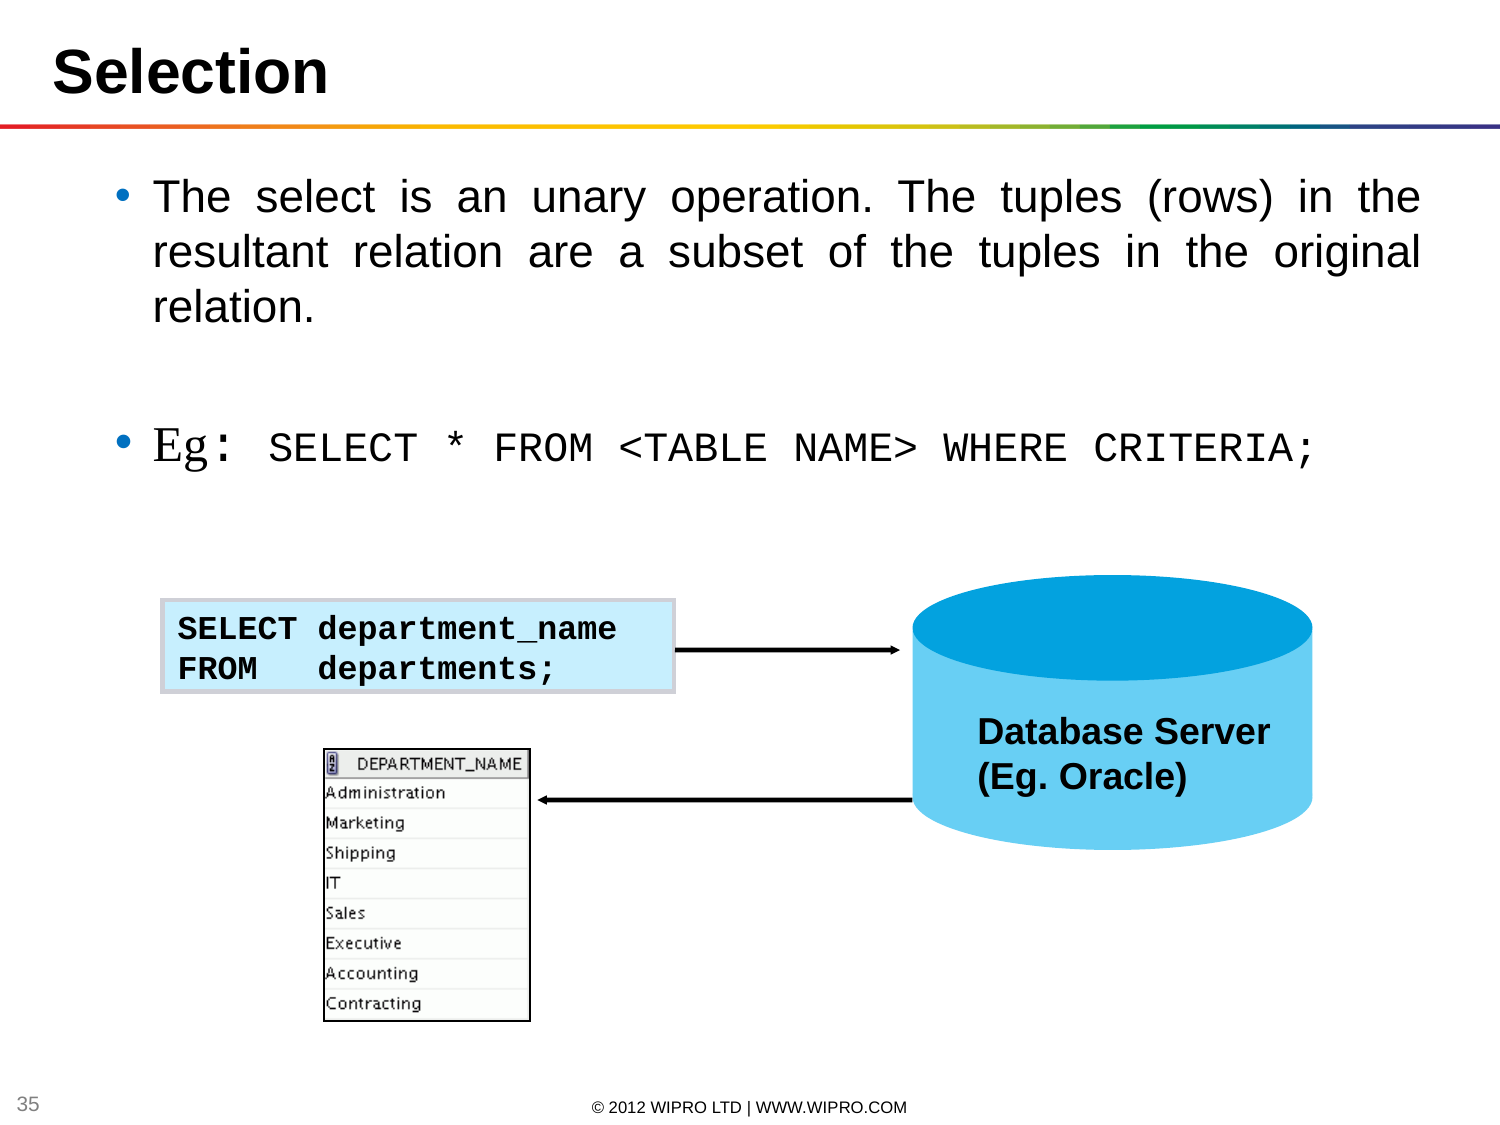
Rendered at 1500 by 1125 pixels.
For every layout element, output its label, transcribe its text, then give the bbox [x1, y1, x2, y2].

picture [324, 749, 530, 1020]
text_box [537, 795, 907, 805]
text_box SELECT department_name FROM departments; [162, 599, 674, 692]
list The select is an unary operation. The tuples (rows) in the resultant relation are a subset of the tuples in the original relation. Eg: SELECT * FROM <TABLE NAME> WHERE CRITERIA; [99, 159, 1438, 1023]
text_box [912, 574, 1313, 851]
list Selection [37, 23, 1426, 115]
text_box [674, 645, 901, 655]
